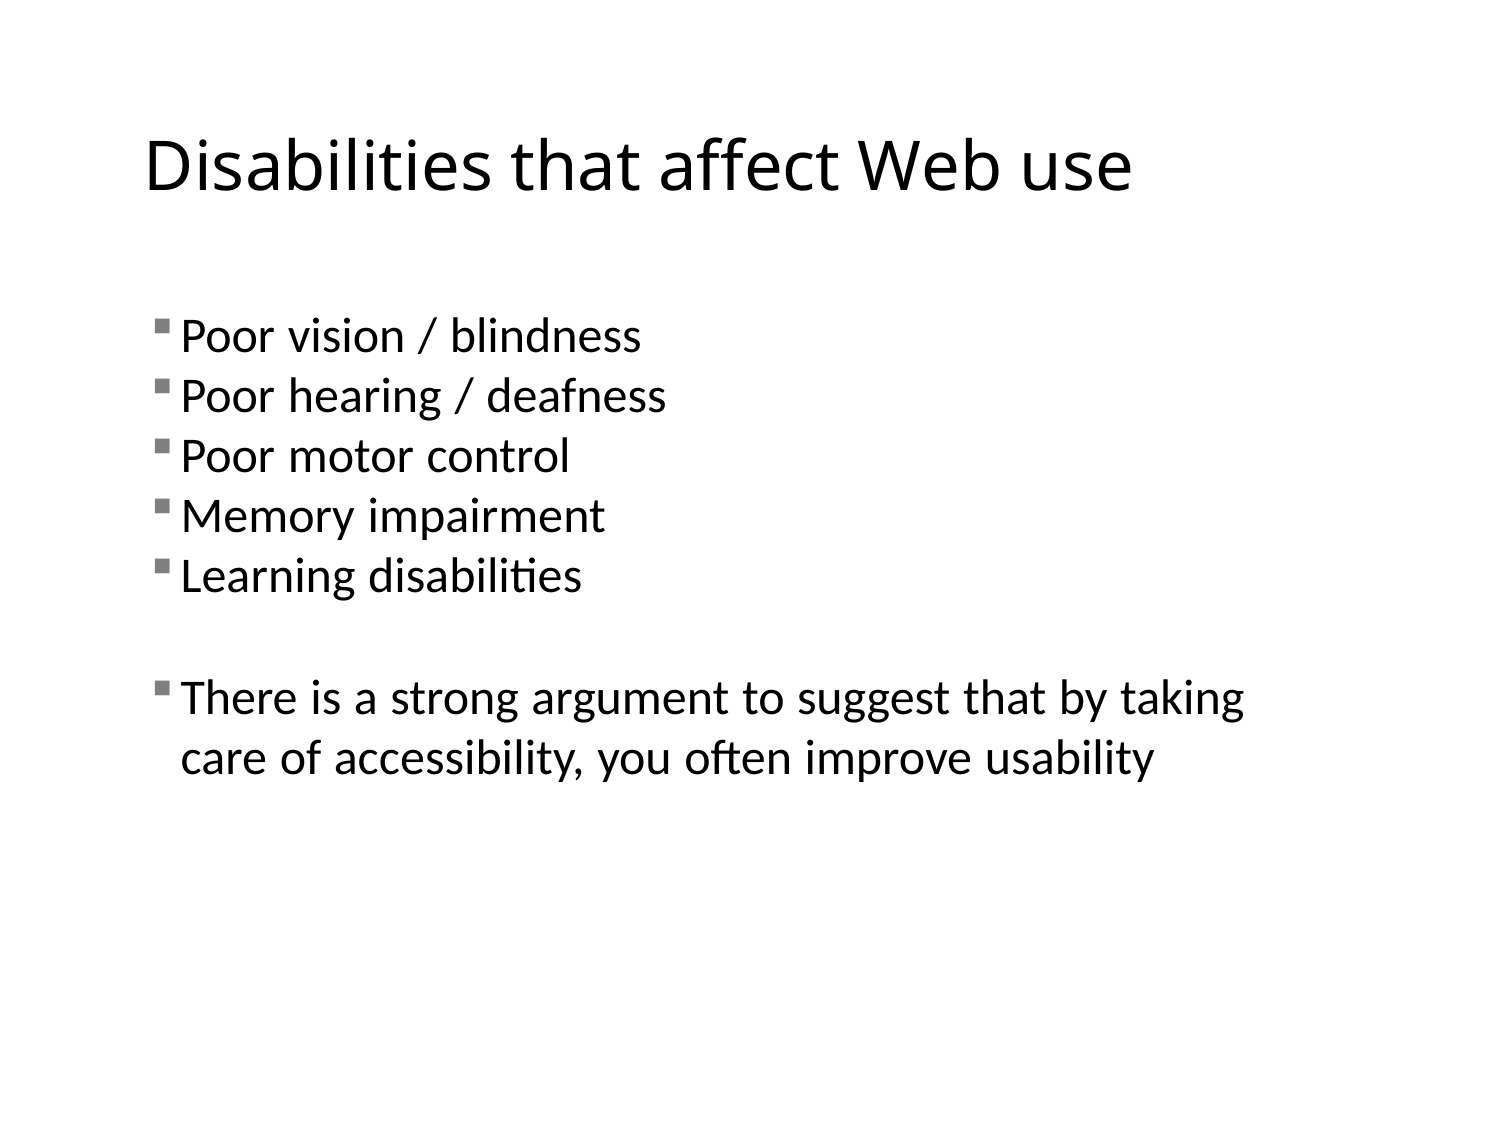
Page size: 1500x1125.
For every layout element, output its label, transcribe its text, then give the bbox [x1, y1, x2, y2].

title Disabilities that affect Web use [103, 59, 1397, 278]
text_box Poor vision / blindness Poor hearing / deafness Poor motor control Memory impairment Learning disabilities There is a strong argument to suggest that by taking care of accessibility, you often improve usability [148, 302, 1332, 785]
